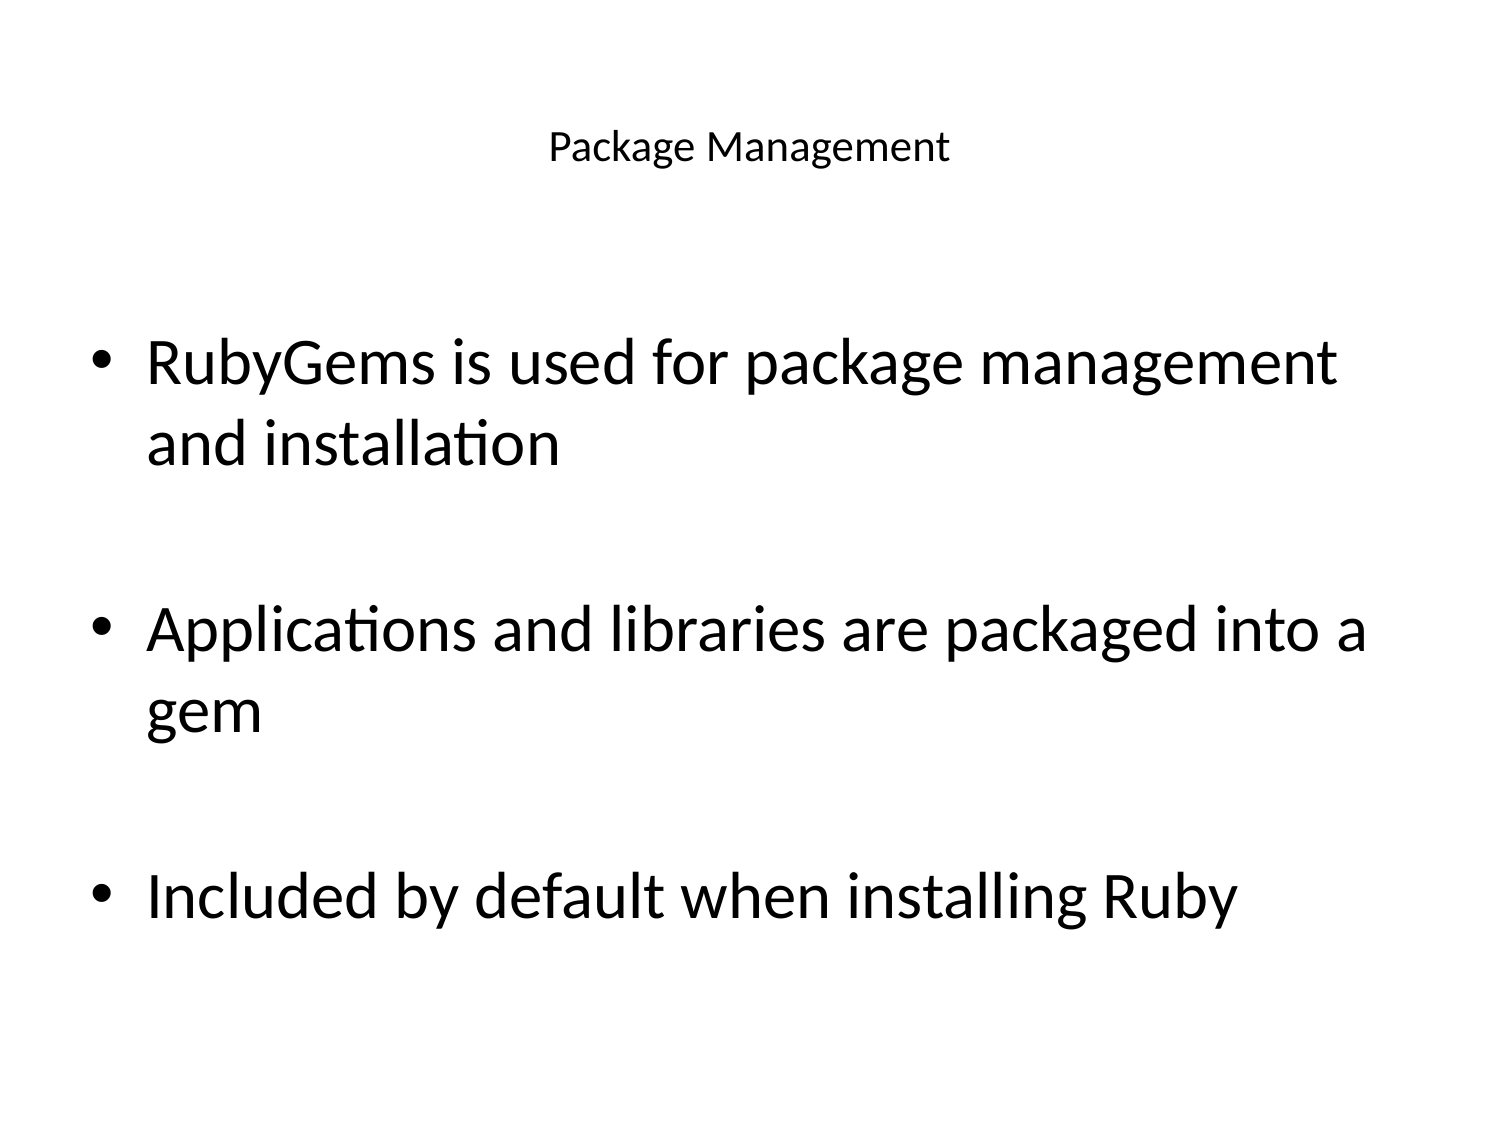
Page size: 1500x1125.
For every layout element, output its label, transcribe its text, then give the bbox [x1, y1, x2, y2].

title Package Management [75, 107, 1425, 233]
list RubyGems is used for package management and installation Applications and libraries are packaged into a gem Included by default when installing Ruby [75, 310, 1425, 1115]
